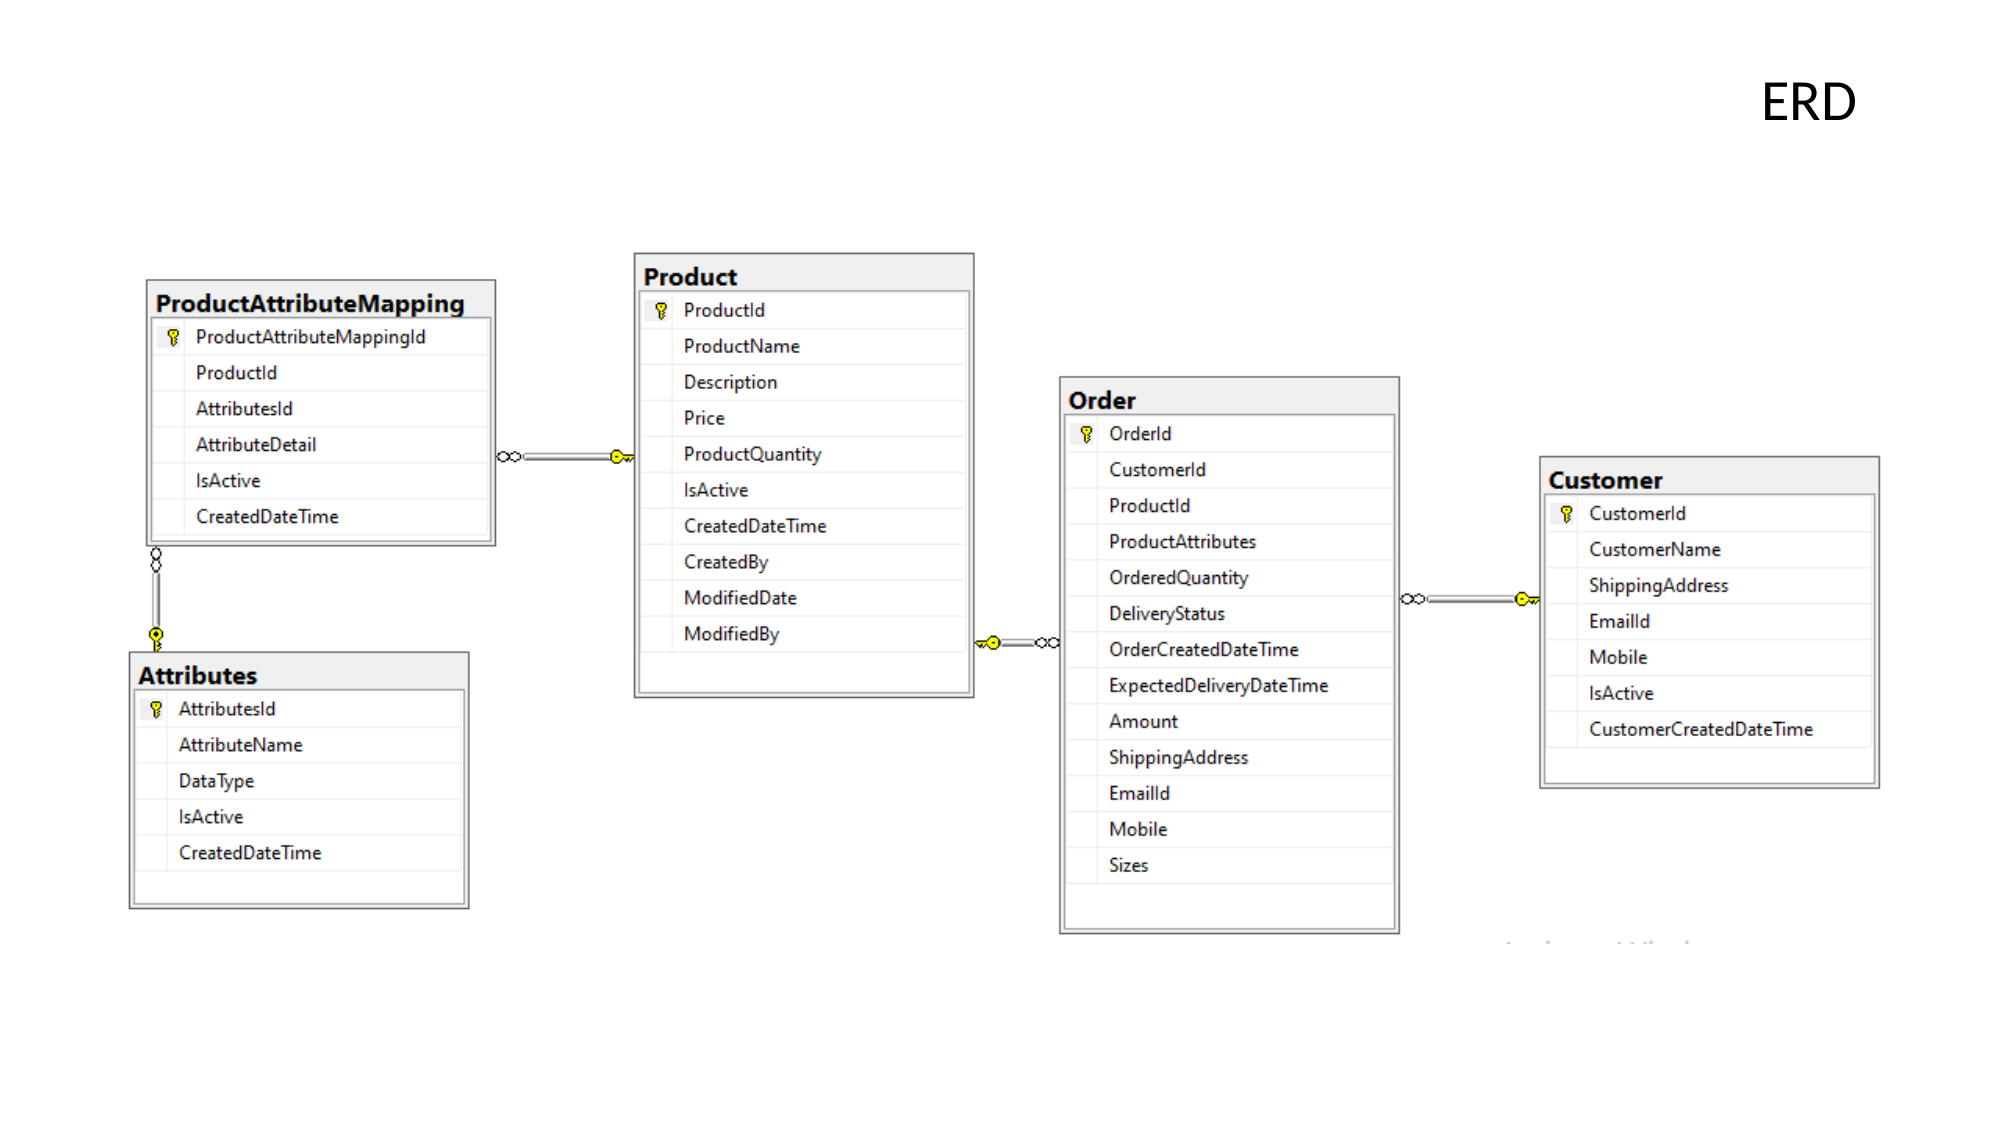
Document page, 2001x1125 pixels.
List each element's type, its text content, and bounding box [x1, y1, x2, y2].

text_box ERD [667, 54, 1872, 140]
picture [104, 181, 1896, 944]
